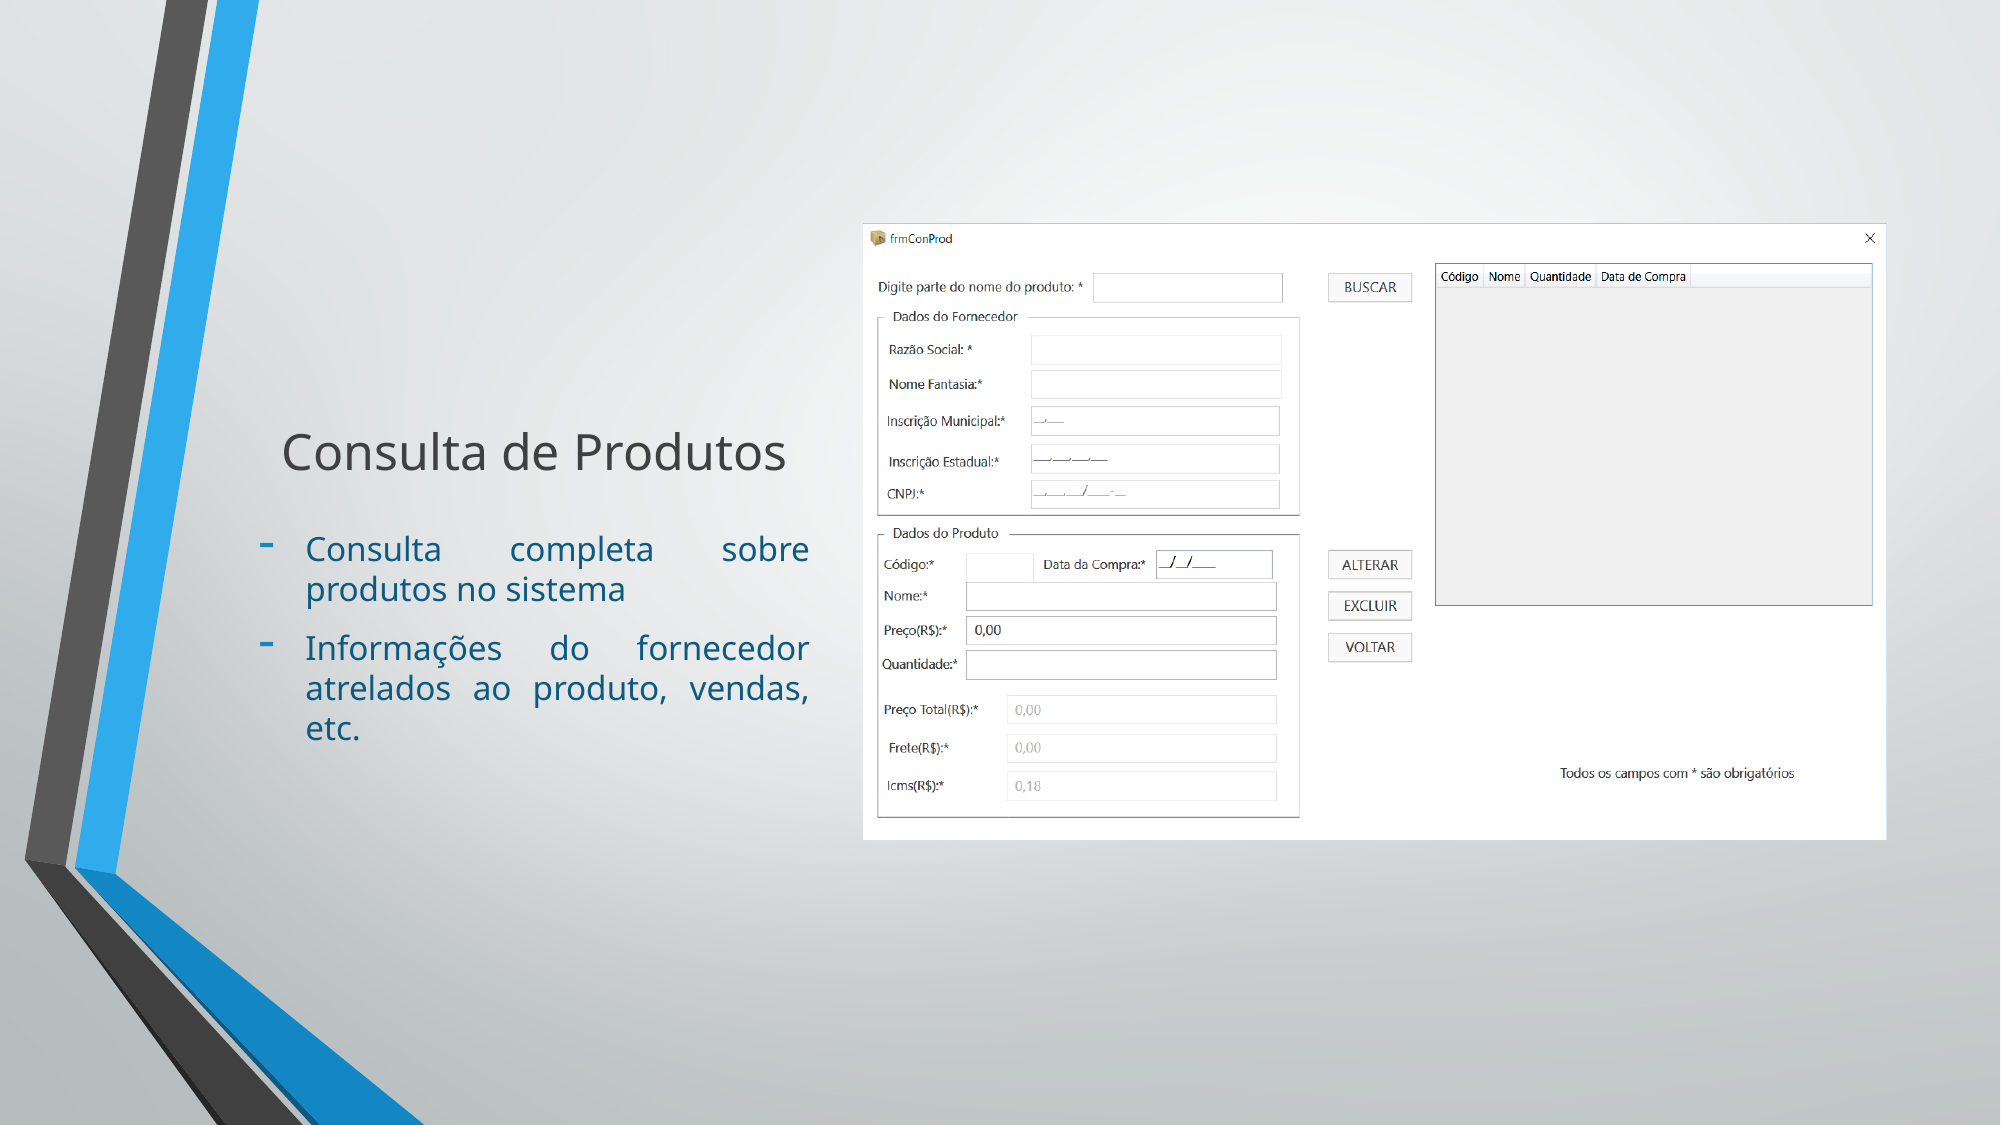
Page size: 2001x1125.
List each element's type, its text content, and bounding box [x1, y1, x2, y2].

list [863, 222, 1888, 840]
list Consulta completa sobre produtos no sistema Informações do fornecedor atrelados ao produto, vendas, etc. [243, 487, 826, 788]
title Consulta de Produtos [243, 262, 826, 487]
